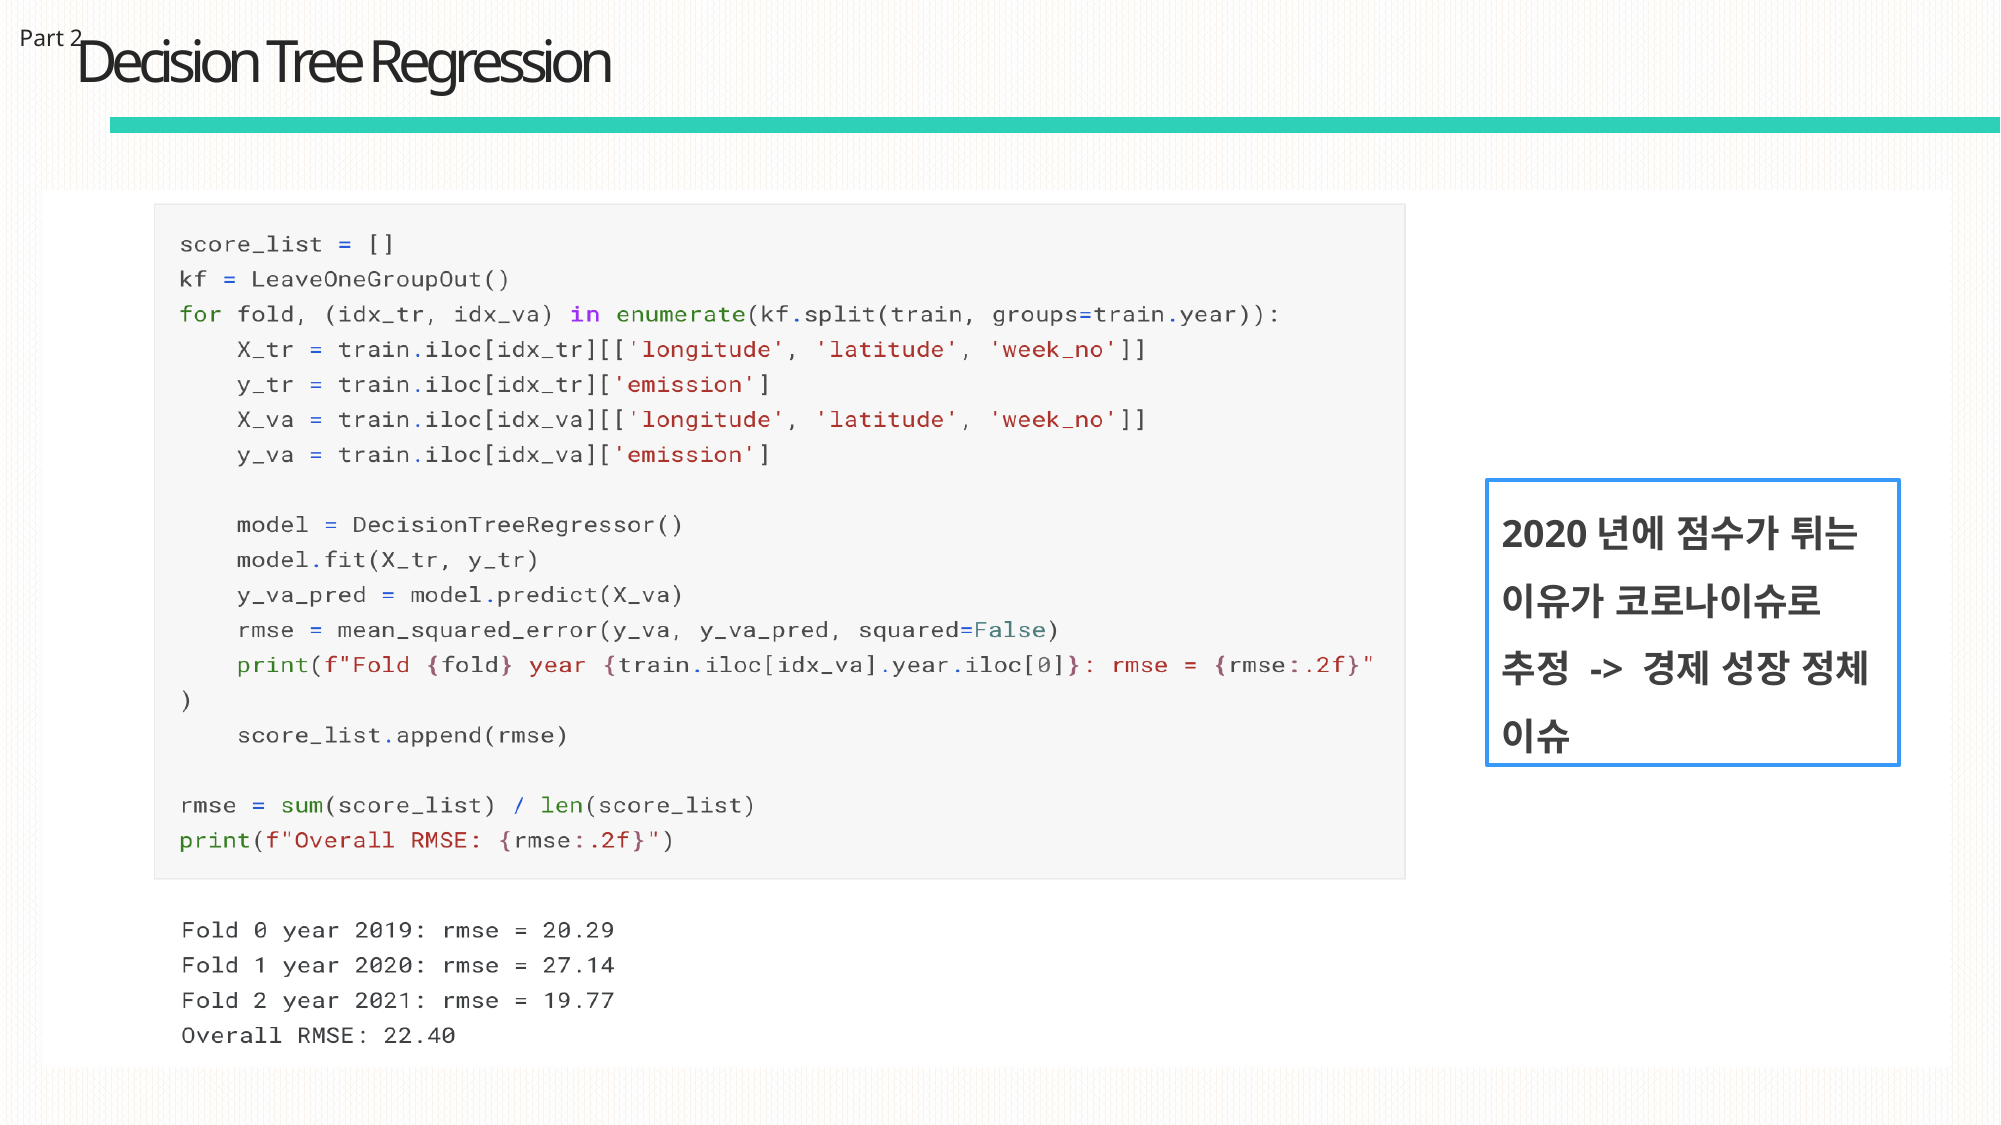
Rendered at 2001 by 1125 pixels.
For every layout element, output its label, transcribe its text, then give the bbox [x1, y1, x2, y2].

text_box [1625, 440, 1715, 593]
text_box Decision Tree Regression [60, 16, 630, 102]
picture [148, 200, 1414, 1066]
text_box [41, 189, 1951, 1068]
text_box Part 2 [4, 16, 60, 59]
text_box 2020년에 점수가 튀는 이유가 코로나이슈로 추정 -> 경제 성장 정체 이슈 [1486, 480, 1900, 765]
